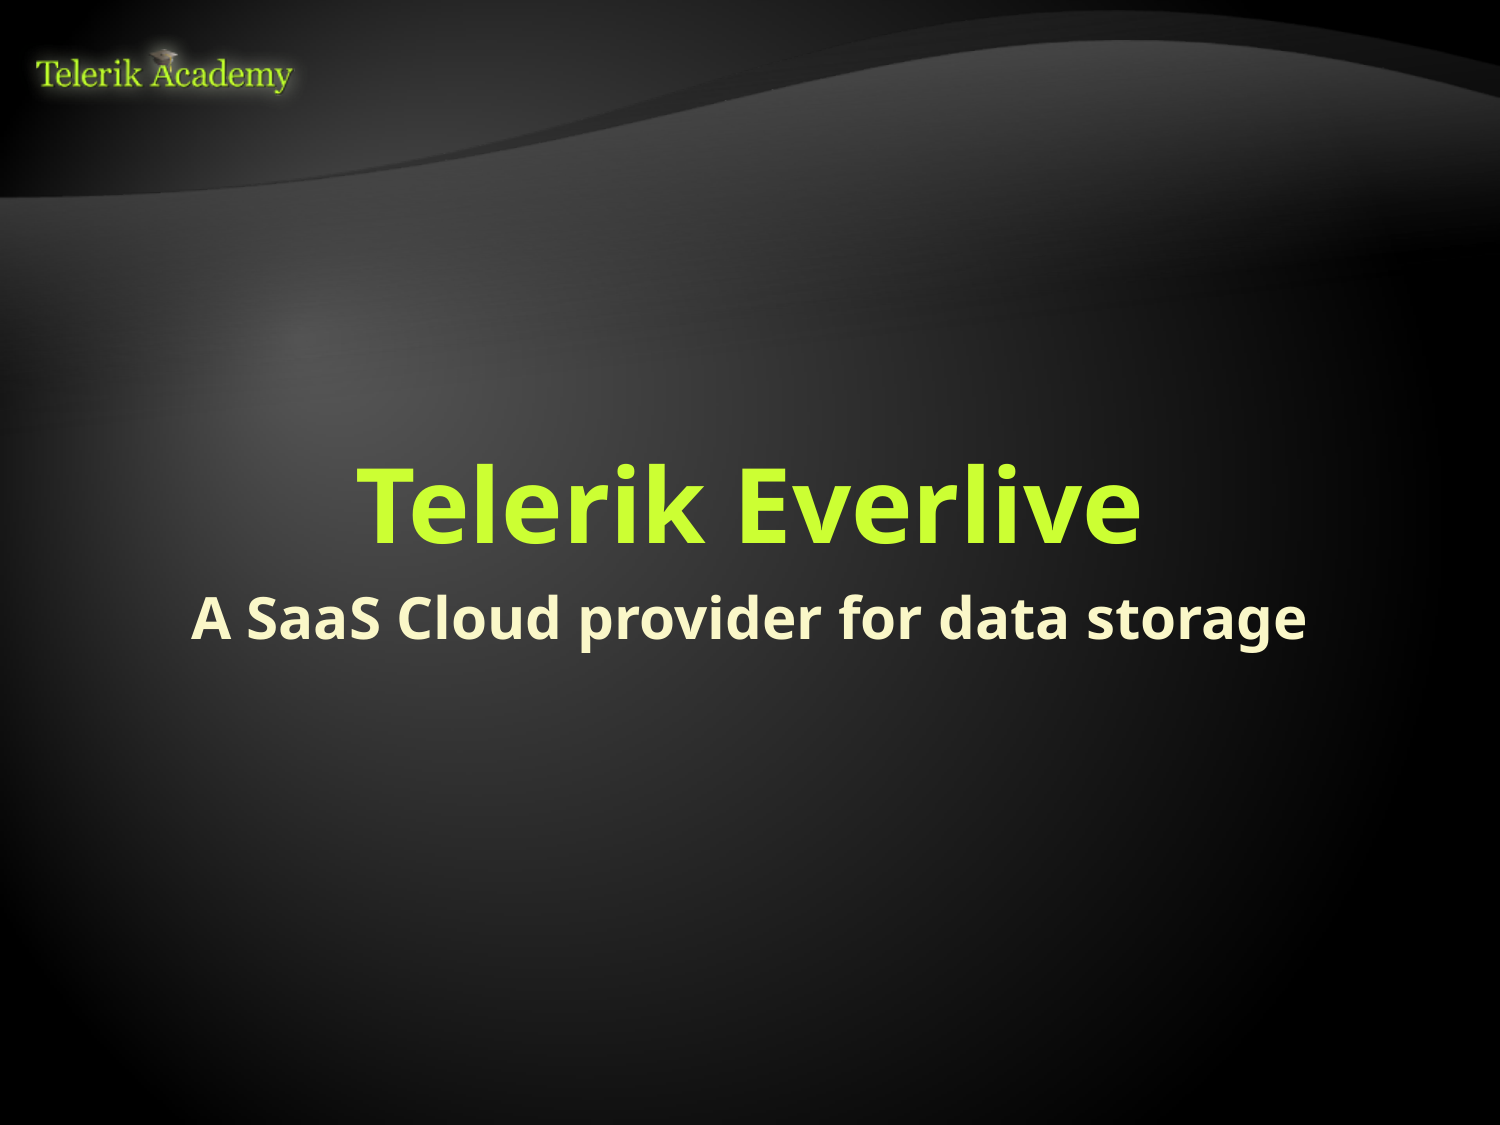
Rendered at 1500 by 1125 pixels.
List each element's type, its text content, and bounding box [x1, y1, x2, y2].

picture [0, 0, 1500, 1125]
title Telerik Everlive [99, 450, 1400, 563]
subtitle A SaaS Cloud provider for data storage [99, 569, 1400, 663]
